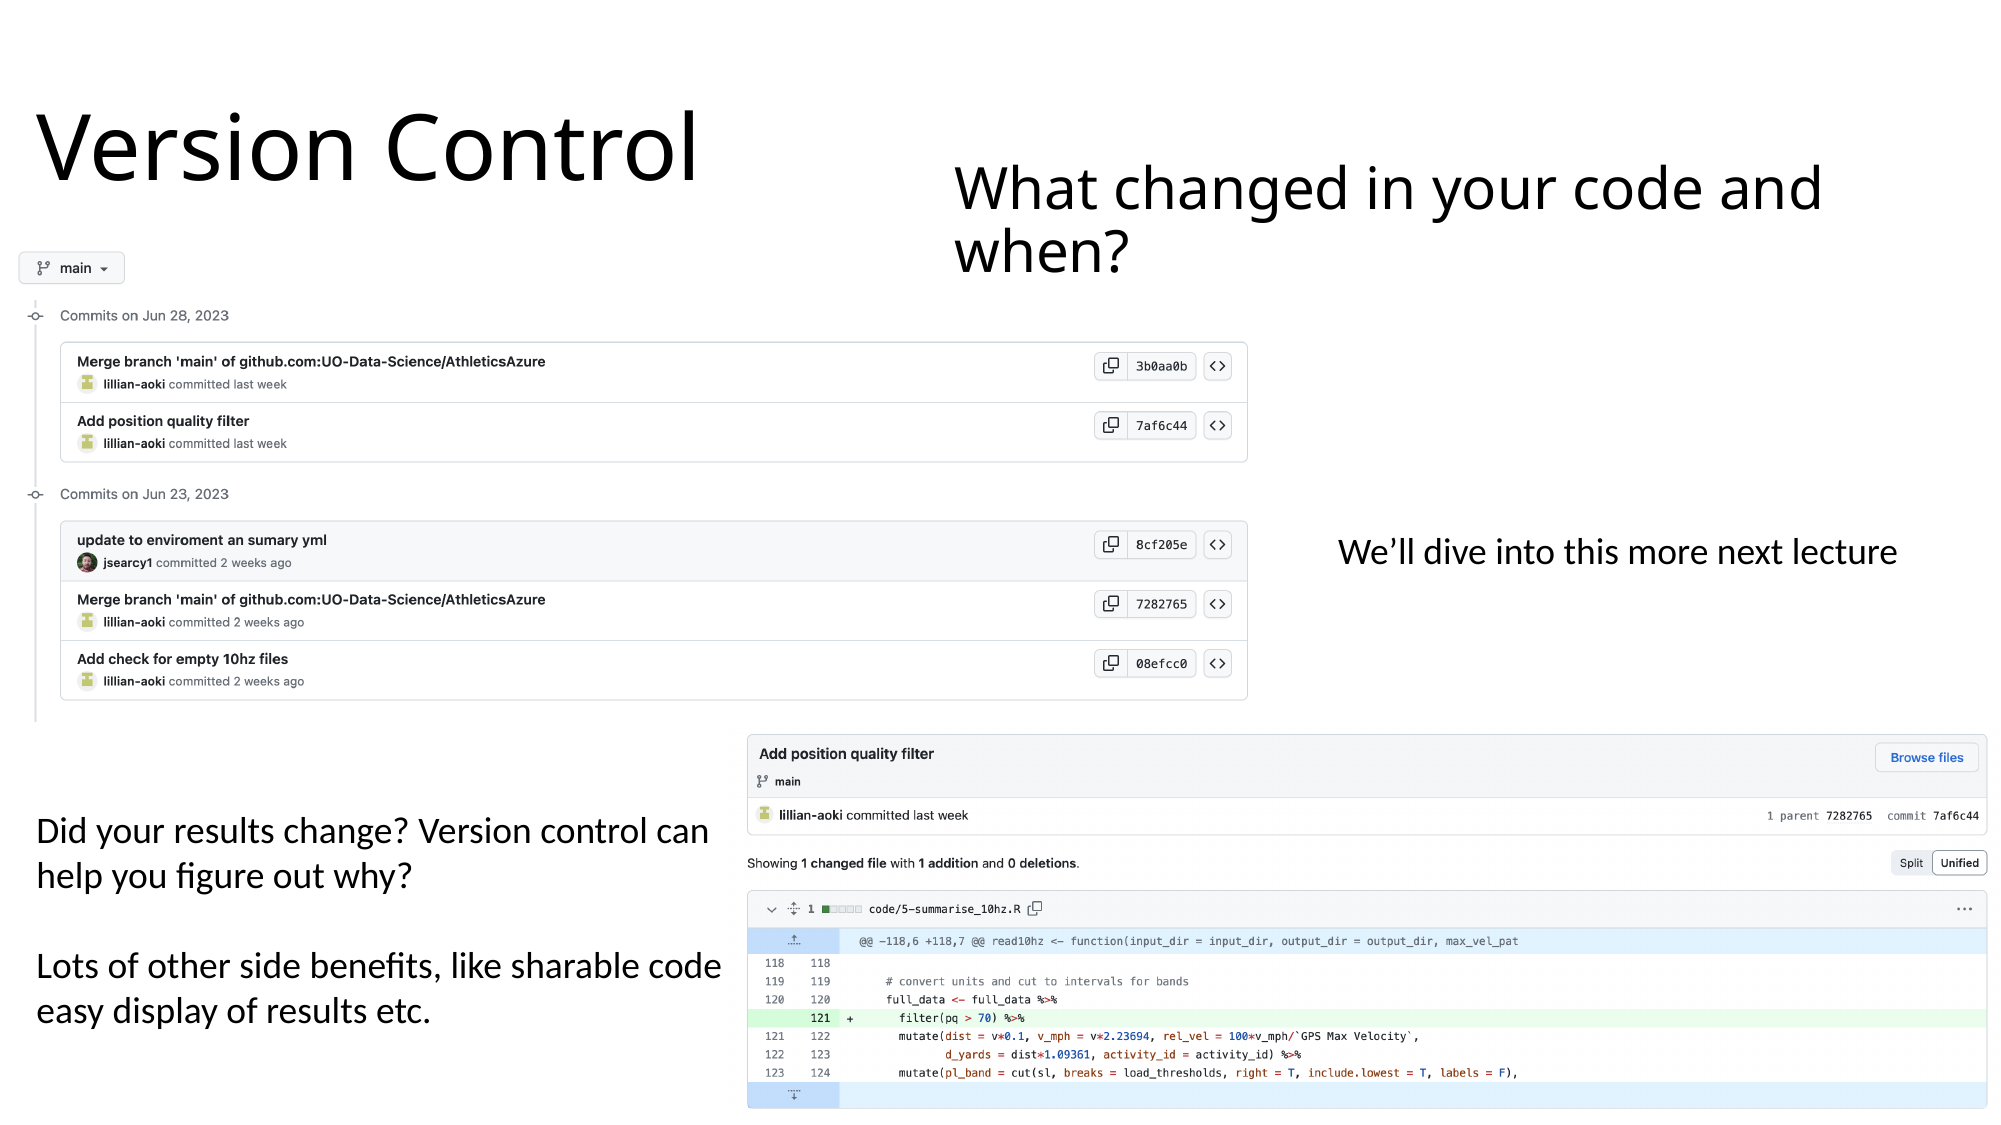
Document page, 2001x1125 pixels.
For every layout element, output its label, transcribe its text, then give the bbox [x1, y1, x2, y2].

picture [724, 723, 2000, 1119]
picture [0, 239, 1275, 722]
title Version Control [21, 42, 1747, 239]
text_box Did your results change? Version control can help you figure out why? Lots of other side benefits, like sharable code easy display of results etc. [21, 798, 724, 1039]
text_box What changed in your code and when? [939, 113, 1899, 331]
text_box We’ll dive into this more next lecture [1323, 520, 1914, 580]
